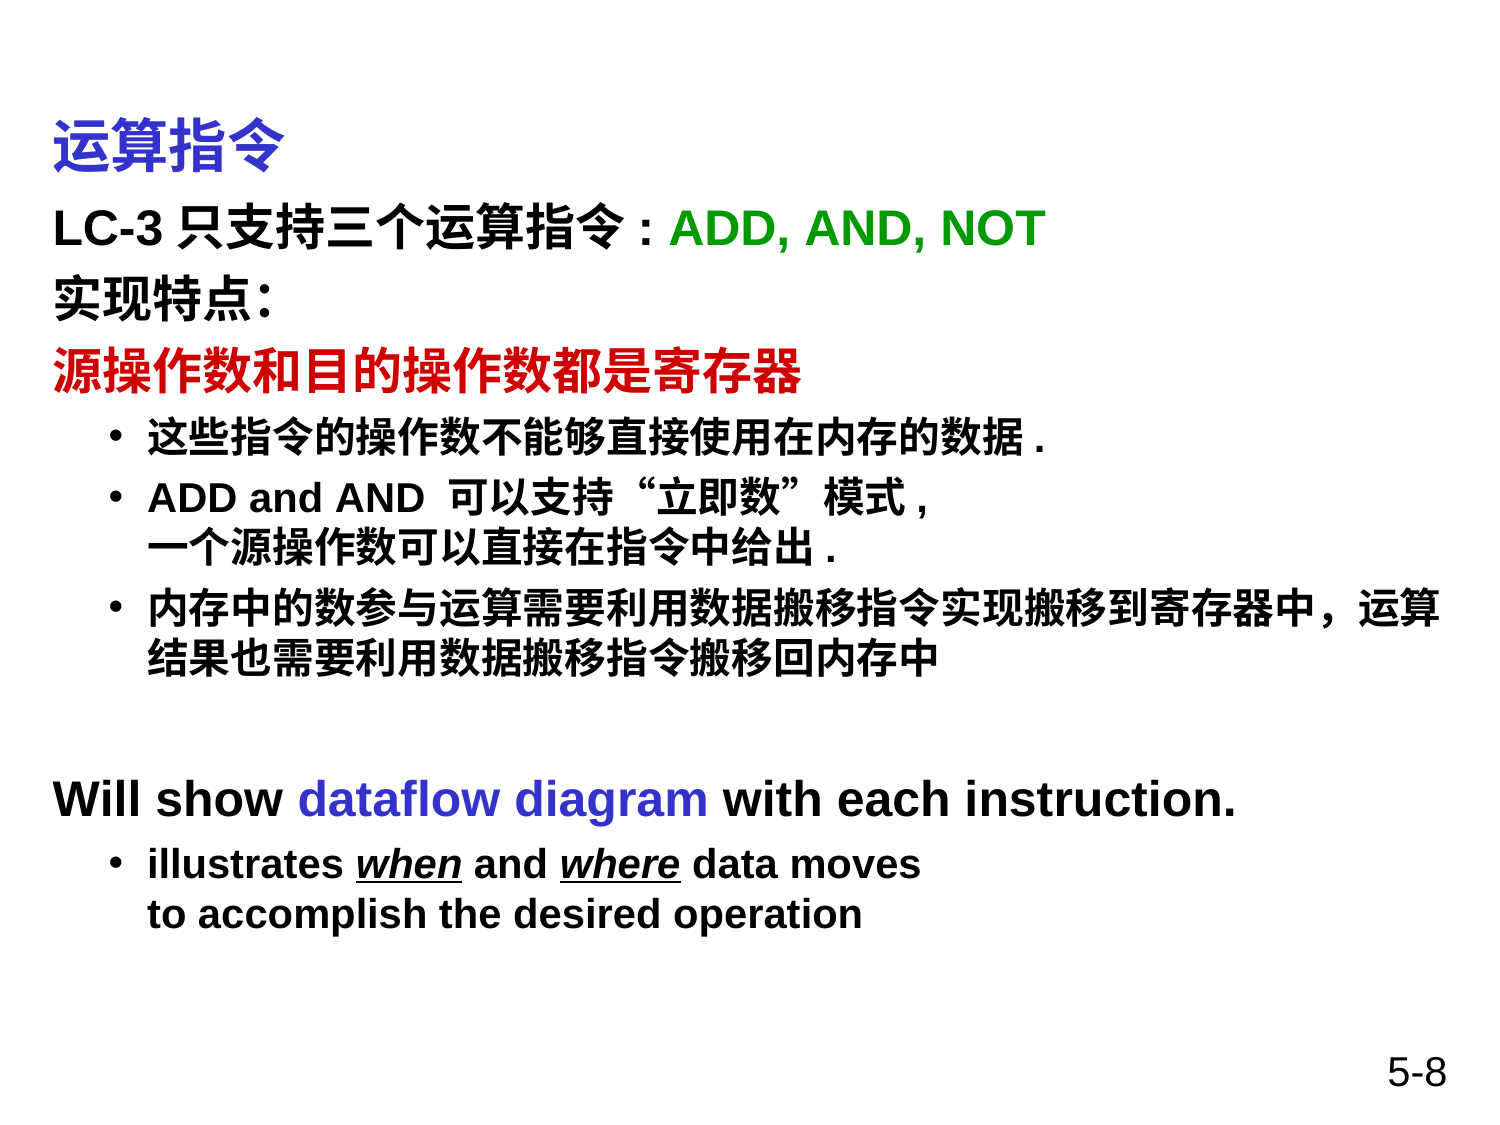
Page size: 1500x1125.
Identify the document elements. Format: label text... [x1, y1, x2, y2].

list LC-3只支持三个运算指令: ADD, AND, NOT 实现特点： 源操作数和目的操作数都是寄存器 这些指令的操作数不能够直接使用在内存的数据. ADD and AND 可以支持“立即数”模式, 一个源操作数可以直接在指令中给出. 内存中的数参与运算需要利用数据搬移指令实现搬移到寄存器中，运算结果也需要利用数据搬移指令搬移回内存中 Will show dataflow diagram with each instruction. illustrates when and where data moves to accomplish the desired operation [37, 187, 1463, 1000]
text_box 5-<number> [1074, 1037, 1463, 1100]
title 运算指令 [37, 99, 1463, 187]
